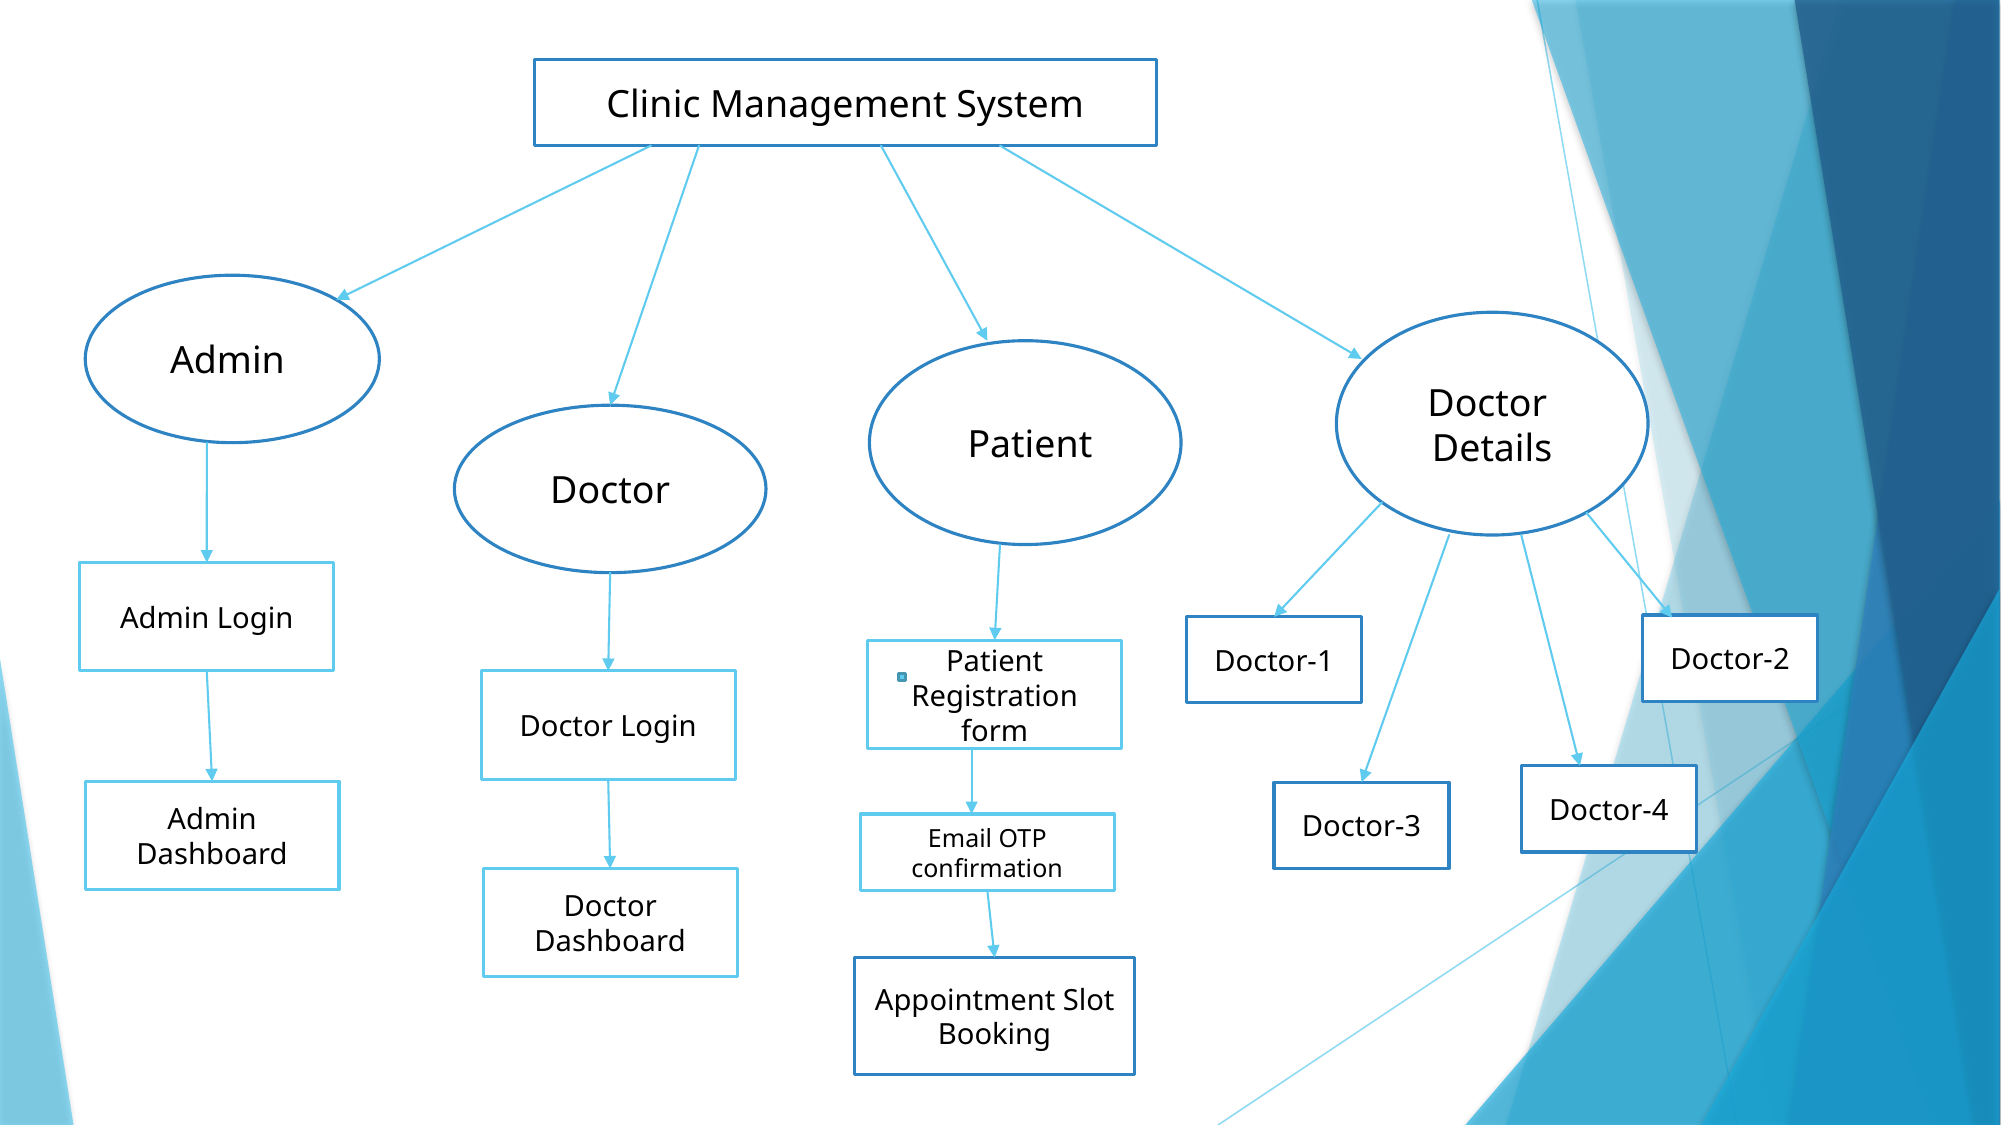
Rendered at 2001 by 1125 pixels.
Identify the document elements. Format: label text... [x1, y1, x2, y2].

text_box Admin [83, 273, 381, 445]
text_box Doctor-2 [1641, 613, 1819, 703]
text_box Clinic Management System [533, 58, 1158, 147]
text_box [999, 145, 1363, 360]
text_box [609, 145, 700, 406]
text_box Email OTP confirmation [859, 812, 1116, 892]
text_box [1585, 512, 1673, 619]
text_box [335, 145, 608, 301]
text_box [1361, 534, 1450, 783]
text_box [1520, 534, 1581, 767]
text_box Doctor-3 [1272, 781, 1451, 870]
text_box Admin Dashboard [84, 780, 341, 891]
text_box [994, 544, 1001, 641]
text_box Patient Registration form [866, 639, 1123, 750]
text_box Doctor Dashboard [482, 867, 739, 978]
text_box Appointment Slot Booking [853, 956, 1136, 1076]
text_box Doctor-4 [1520, 764, 1698, 854]
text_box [607, 778, 611, 869]
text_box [1273, 501, 1383, 618]
text_box Doctor Login [480, 669, 737, 781]
text_box Admin Login [78, 561, 335, 672]
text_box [206, 670, 213, 782]
text_box Doctor-1 [1185, 615, 1356, 704]
text_box Doctor Details [1334, 310, 1650, 537]
text_box Patient [867, 341, 1183, 547]
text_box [607, 572, 611, 672]
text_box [986, 889, 996, 958]
text_box [897, 672, 907, 682]
text_box Doctor [452, 403, 768, 575]
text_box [880, 145, 988, 342]
